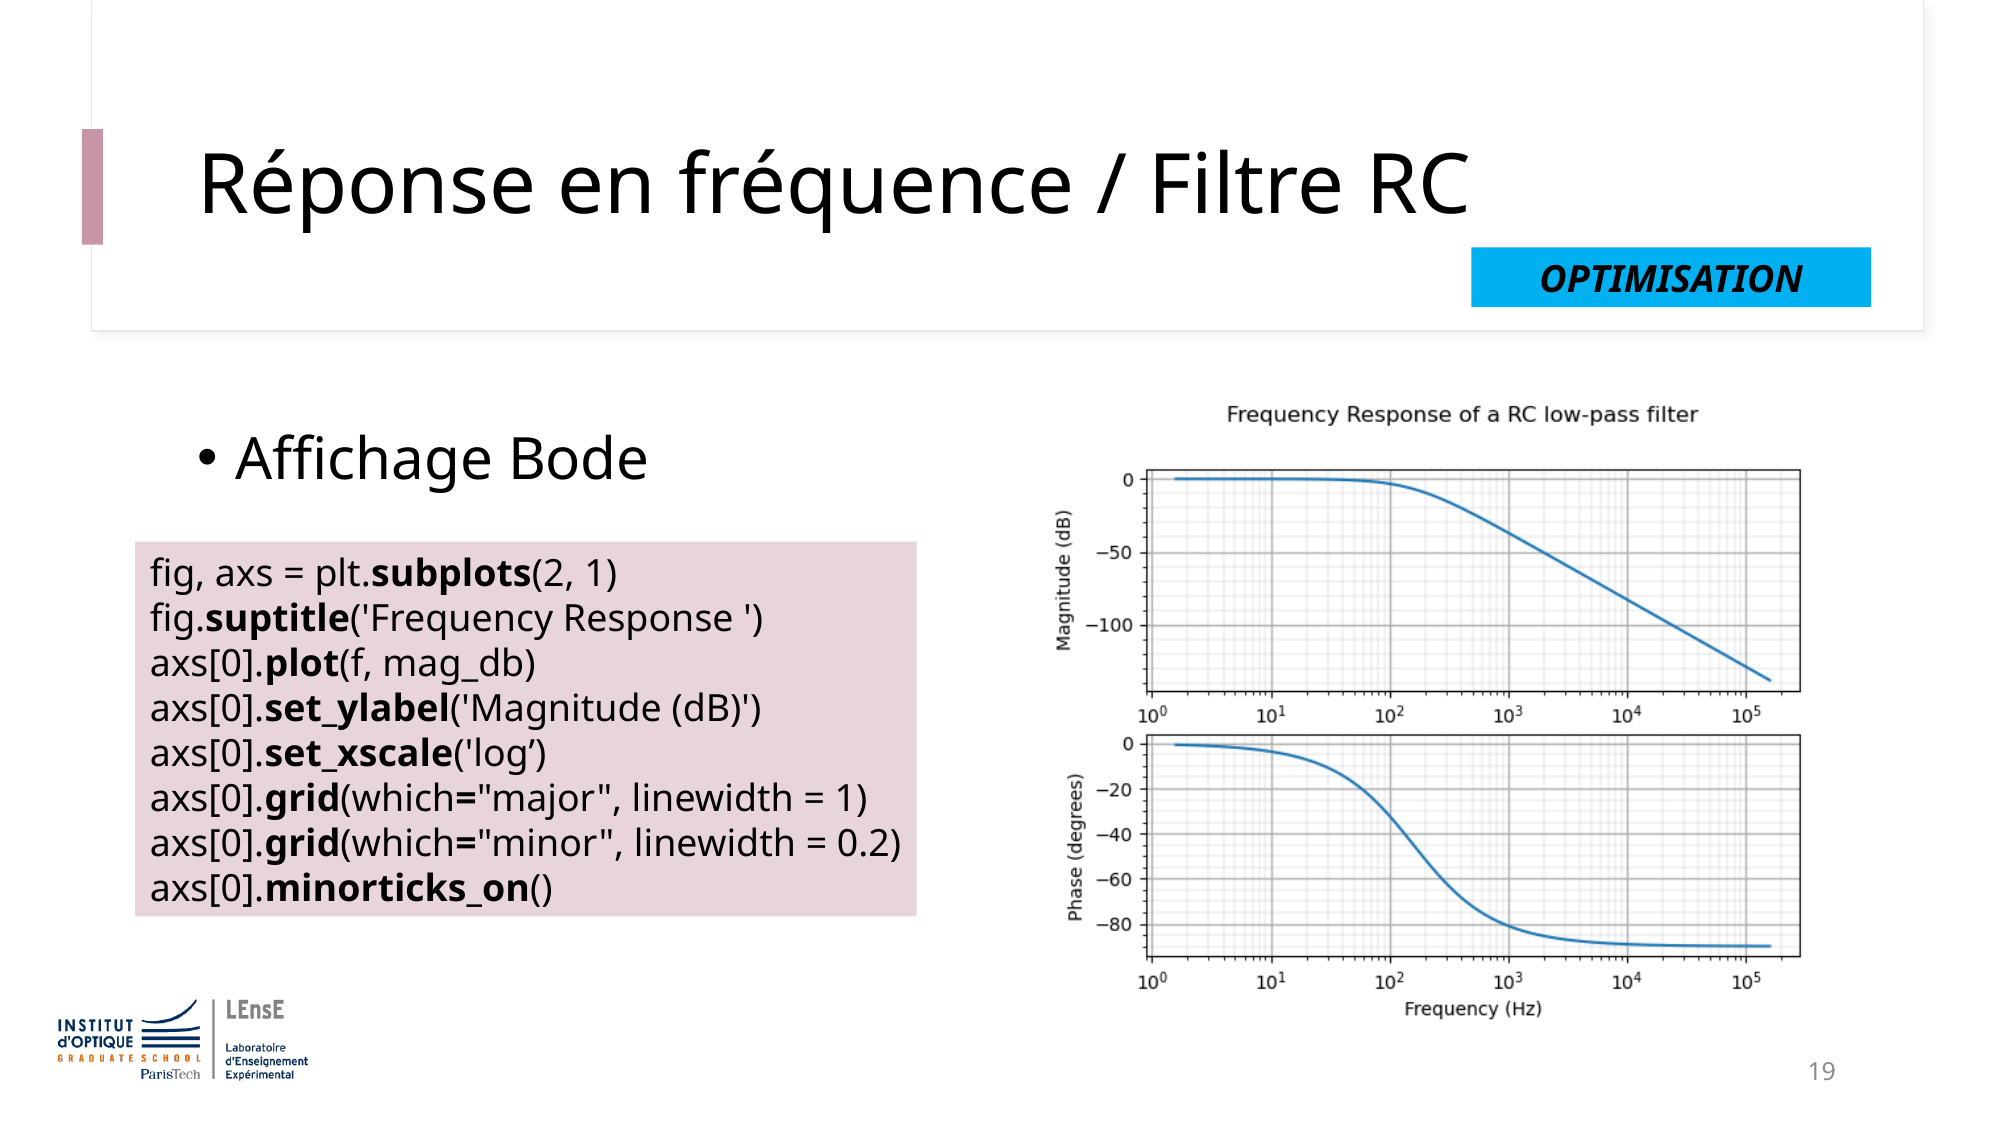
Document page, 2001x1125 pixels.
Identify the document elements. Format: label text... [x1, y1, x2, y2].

picture [1040, 393, 1884, 1026]
text_box OPTIMISATION [1471, 247, 1871, 308]
picture [33, 973, 333, 1097]
title Réponse en fréquence / Filtre RC [183, 90, 1851, 284]
text_box fig, axs = plt.subplots(2, 1) fig.suptitle('Frequency Response ') axs[0].plot(f, mag_db) axs[0].set_ylabel('Magnitude (dB)') axs[0].set_xscale('log’) axs[0].grid(which="major", linewidth = 1) axs[0].grid(which="minor", linewidth = 0.2) axs[0].minorticks_on() [135, 541, 917, 917]
list Affichage Bode [183, 406, 993, 1013]
slide_number 19 [1401, 1042, 1851, 1103]
